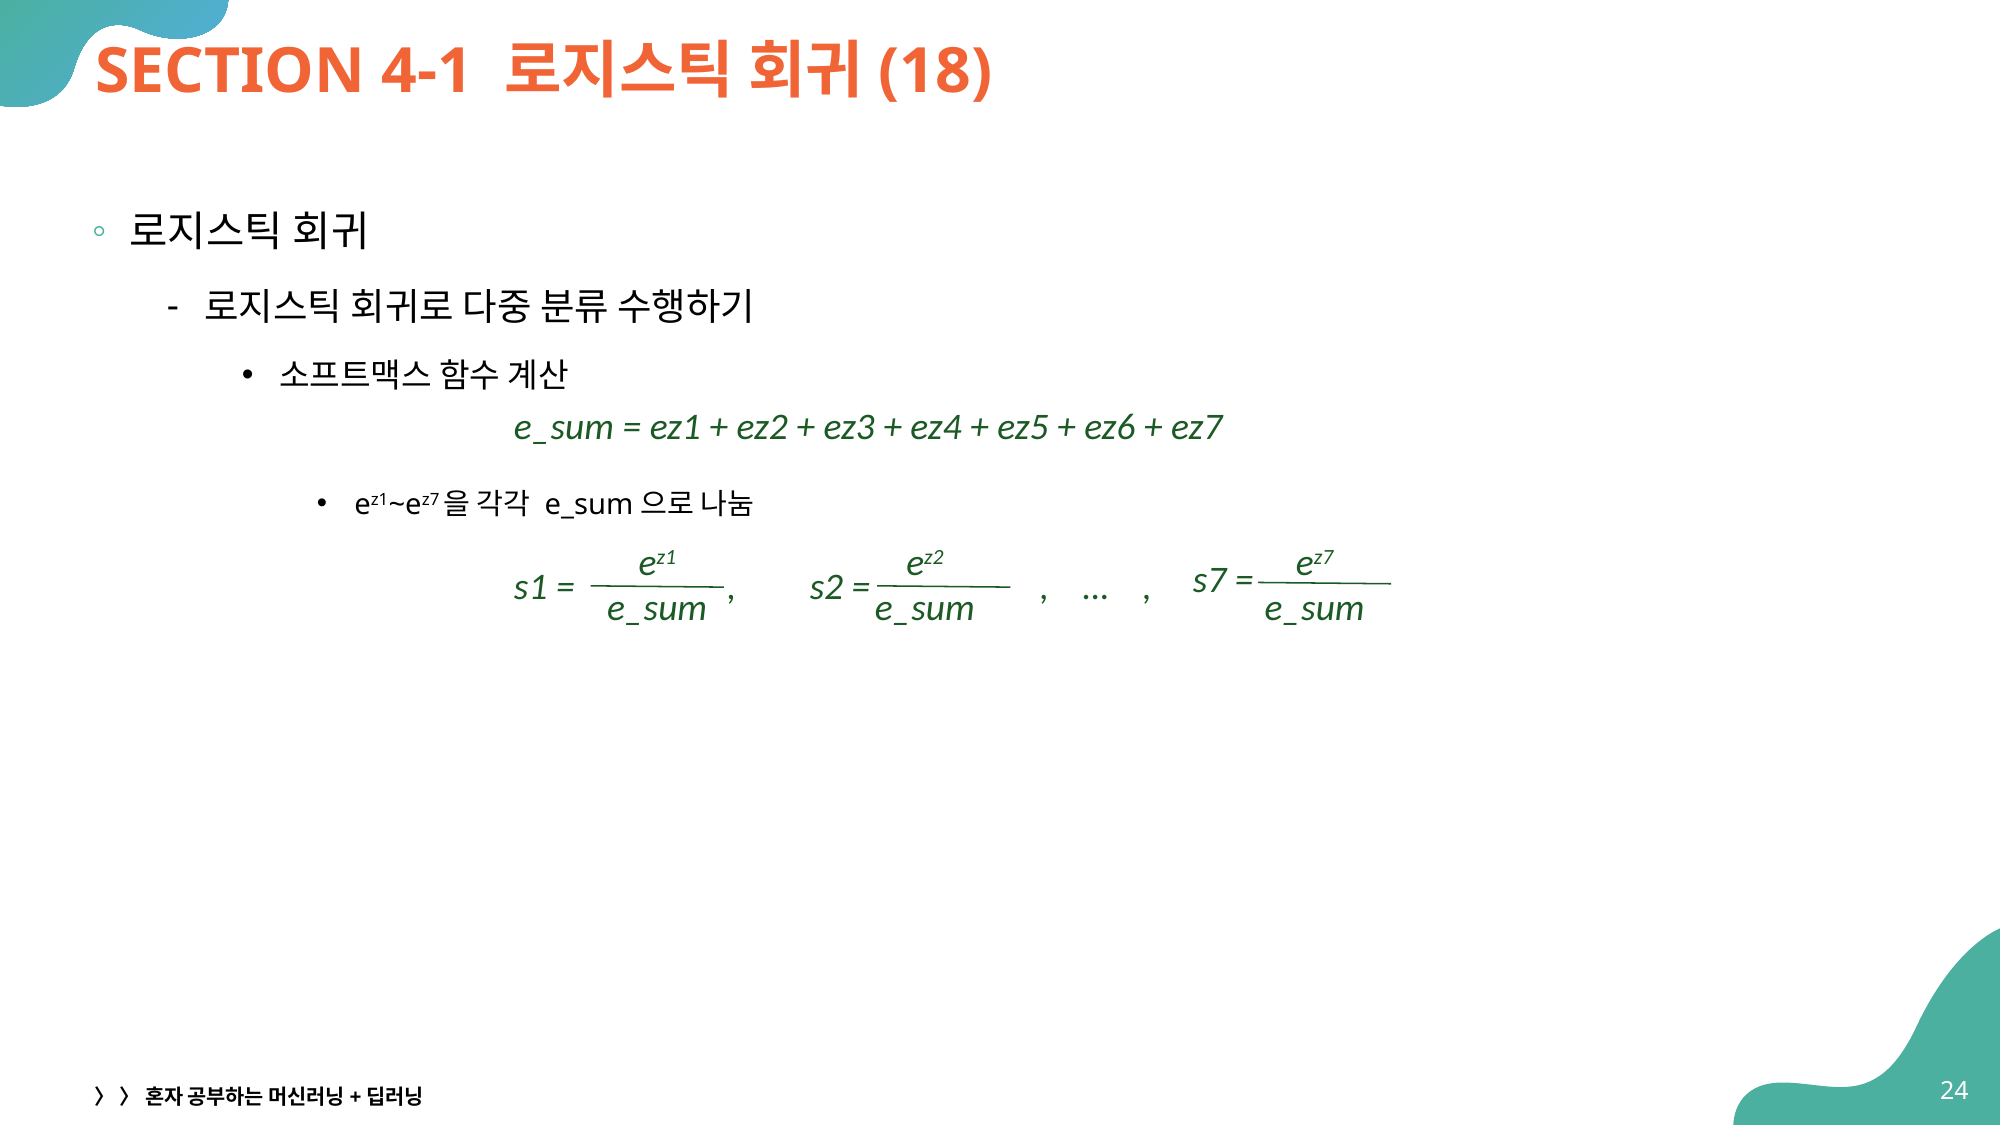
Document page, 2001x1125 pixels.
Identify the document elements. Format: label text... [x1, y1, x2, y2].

slide_number 24 [1917, 1061, 1984, 1122]
title SECTION 4-1 로지스틱 회귀(18) [79, 17, 1931, 128]
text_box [498, 530, 1392, 637]
text_box e_sum = ez1 + ez2 + ez3 + ez4 + ez5 + ez6 + ez7 [498, 394, 1502, 455]
list 로지스틱 회귀 로지스틱 회귀로 다중 분류 수행하기 소프트맥스 함수 계산 ez1~ez7을 각각 e_sum으로 나눔 [76, 177, 1928, 1069]
footer 〉 〉 혼자 공부하는 머신러닝+딥러닝 [79, 1078, 755, 1114]
